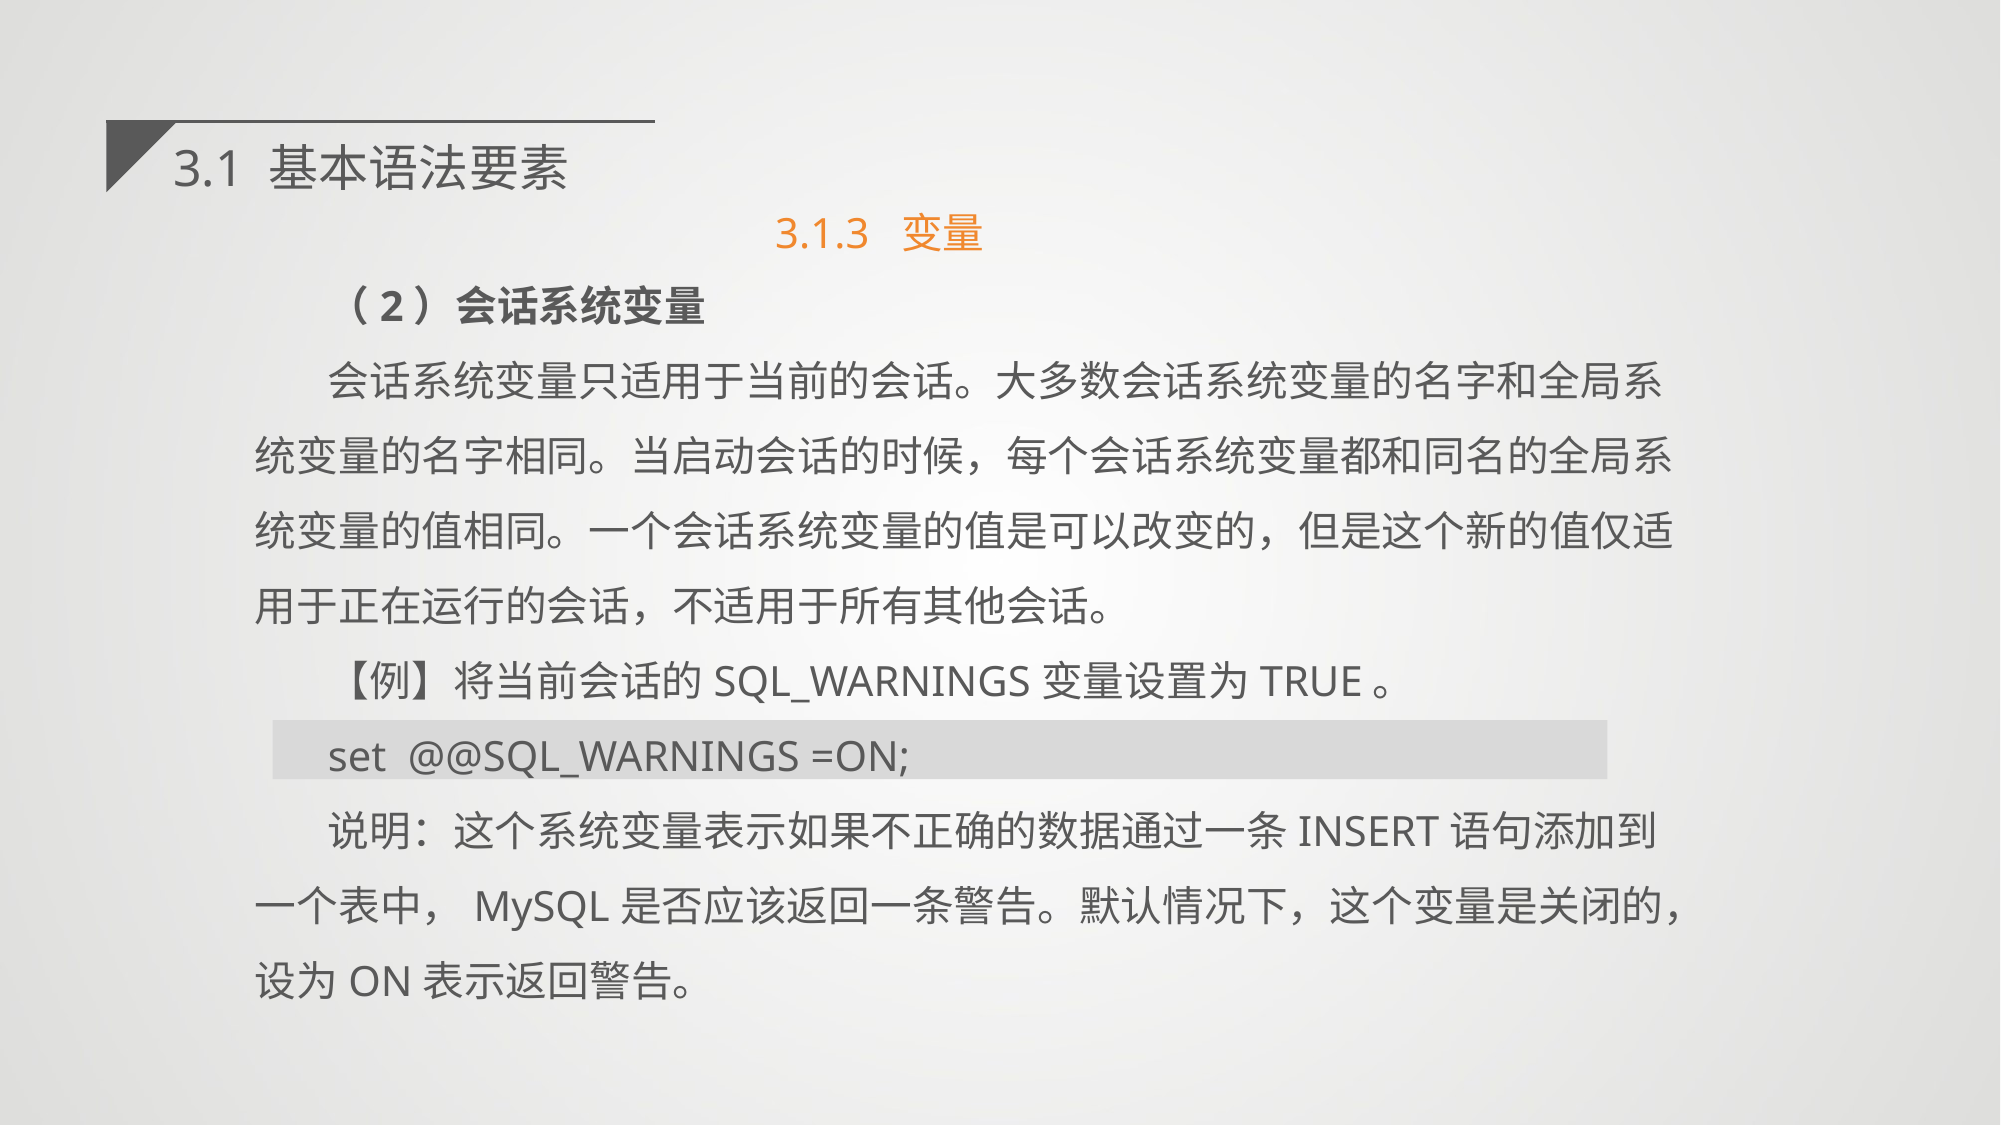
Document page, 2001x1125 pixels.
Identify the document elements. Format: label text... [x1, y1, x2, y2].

text_box 3.1 基本语法要素 [158, 103, 752, 230]
text_box [105, 120, 178, 195]
picture [0, 0, 2001, 1125]
text_box 3.1.3 变量 [760, 174, 1000, 264]
text_box （2）会话系统变量 会话系统变量只适用于当前的会话。大多数会话系统变量的名字和全局系统变量的名字相同。当启动会话的时候，每个会话系统变量都和同名的全局系统变量的值相同。一个会话系统变量的值是可以改变的，但是这个新的值仅适用于正在运行的会话，不适用于所有其他会话。 【例】将当前会话的SQL_WARNINGS变量设置为TRUE。 set @@SQL_WARNINGS =ON; 说明：这个系统变量表示如果不正确的数据通过一条INSERT语句添加到一个表中，MySQL是否应该返回一条警告。默认情况下，这个变量是关闭的，设为ON表示返回警告。 [240, 247, 1703, 1087]
